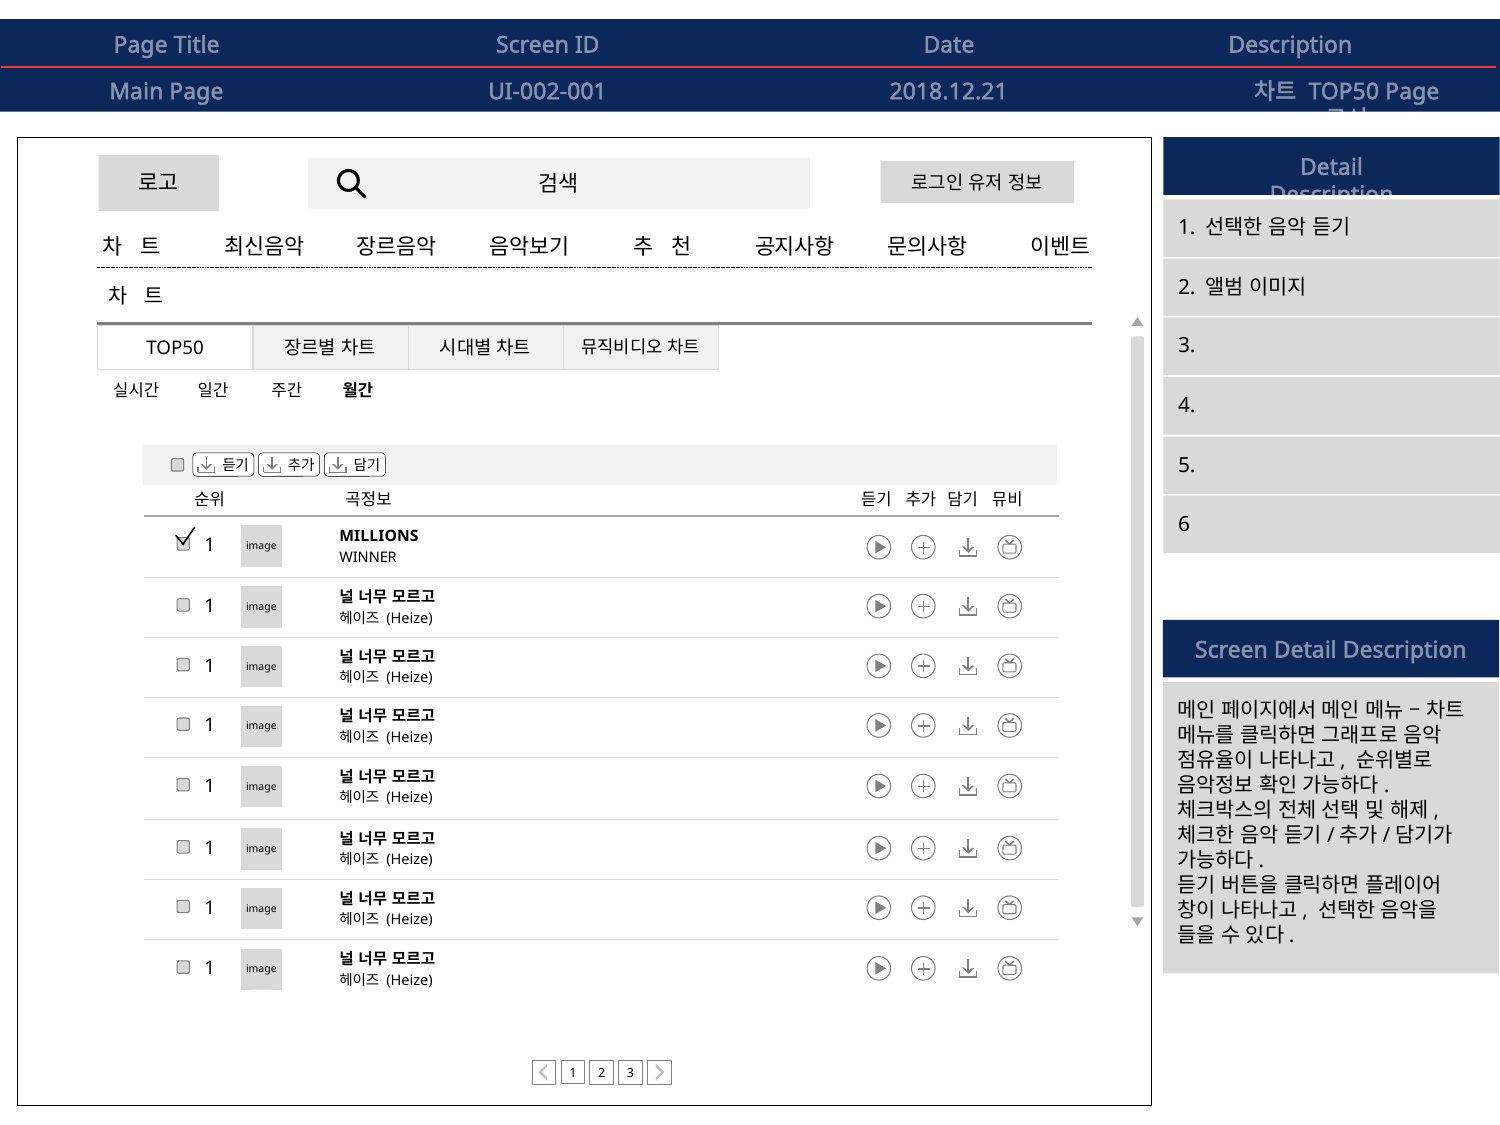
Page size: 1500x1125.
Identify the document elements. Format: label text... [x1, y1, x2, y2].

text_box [531, 1056, 672, 1088]
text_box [866, 956, 1022, 981]
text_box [866, 773, 1022, 798]
text_box 널 너무 모르고 [324, 827, 550, 843]
text_box 1. 선택한 음악 듣기 [1163, 206, 1385, 247]
text_box [306, 155, 812, 210]
text_box 1 [189, 766, 222, 804]
text_box 널 너무 모르고 [324, 646, 550, 660]
text_box 검색 [448, 162, 670, 203]
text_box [226, 888, 298, 929]
text_box 메인 페이지에서 메인 메뉴 – 차트 메뉴를 클릭하면 그래프로 음악 점유율이 나타나고, 순위별로 음악정보 확인 가능하다. 체크박스의 전체 선택 및 해제, 체크한 음악 듣기/추가/담기가 가능하다. 듣기 버튼을 클릭하면 플레이어 창이 나타나고, 선택한 음악을 들을 수 있다. [1162, 689, 1500, 979]
text_box 곡정보 [306, 487, 431, 515]
text_box [140, 442, 1059, 487]
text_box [866, 713, 1022, 738]
text_box [174, 715, 192, 733]
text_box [866, 535, 1022, 560]
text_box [0, 21, 1497, 68]
text_box [16, 135, 1154, 227]
text_box 2. 앨범 이미지 [1163, 265, 1488, 306]
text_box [324, 448, 397, 477]
text_box 차 트 [52, 275, 220, 315]
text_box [226, 766, 298, 807]
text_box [1163, 376, 1500, 435]
text_box 담기 [930, 487, 972, 515]
text_box 1 [189, 525, 221, 563]
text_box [98, 154, 220, 212]
text_box 듣기 [844, 487, 889, 515]
text_box MILLIONS [324, 525, 550, 540]
text_box [1161, 683, 1500, 976]
text_box 추가 [434, 325, 1085, 378]
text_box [866, 895, 1022, 920]
text_box 헤이즈 (Heize) [324, 780, 550, 814]
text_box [226, 646, 298, 687]
text_box 1 [189, 646, 221, 684]
text_box 차트 TOP50 Page 구성 [1212, 76, 1481, 135]
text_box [97, 324, 251, 370]
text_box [20, 224, 1172, 267]
text_box WINNER [324, 540, 550, 573]
text_box 2018.12.21 [765, 76, 1132, 111]
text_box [252, 324, 406, 370]
text_box 헤이즈 (Heize) [324, 963, 550, 996]
text_box [174, 596, 192, 614]
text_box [226, 948, 298, 990]
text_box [1163, 136, 1500, 196]
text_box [258, 448, 323, 482]
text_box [1163, 495, 1500, 554]
text_box 널 너무 모르고 [324, 585, 550, 601]
text_box 헤이즈 (Heize) [324, 601, 550, 634]
text_box [1481, 72, 1500, 114]
text_box 널 너무 모르고 [324, 706, 550, 720]
text_box 헤이즈 (Heize) [324, 660, 550, 694]
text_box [226, 828, 298, 870]
text_box 실시간 [67, 372, 137, 407]
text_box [866, 653, 1022, 678]
text_box UI-002-001 [400, 76, 695, 111]
text_box 추가 [889, 487, 930, 515]
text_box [192, 448, 257, 482]
text_box 헤이즈 (Heize) [324, 720, 550, 753]
text_box [16, 271, 1154, 1108]
text_box [174, 898, 192, 915]
text_box Main Page [3, 76, 330, 111]
text_box 주간 [218, 379, 282, 407]
text_box [174, 656, 192, 673]
text_box [1161, 257, 1500, 317]
text_box 1 [189, 887, 222, 926]
text_box 1 [189, 828, 222, 866]
text_box [0, 17, 1500, 24]
text_box 헤이즈 (Heize) [324, 902, 550, 935]
text_box 월간 [282, 379, 434, 407]
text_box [866, 836, 1022, 861]
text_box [1163, 436, 1500, 495]
text_box [174, 958, 192, 976]
text_box 널 너무 모르고 [324, 765, 550, 780]
text_box [169, 456, 186, 474]
text_box 1 [189, 706, 221, 743]
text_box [866, 594, 1022, 619]
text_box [1163, 317, 1500, 376]
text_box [226, 586, 298, 628]
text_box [562, 324, 719, 370]
text_box 일간 [137, 379, 218, 407]
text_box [1130, 316, 1145, 927]
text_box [226, 525, 298, 567]
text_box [175, 526, 196, 546]
text_box [0, 75, 1212, 114]
text_box 1 [189, 586, 222, 624]
text_box [174, 776, 192, 794]
text_box [1161, 201, 1500, 257]
text_box [174, 838, 192, 856]
text_box 헤이즈 (Heize) [324, 843, 550, 876]
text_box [407, 324, 561, 370]
text_box 1 [189, 948, 222, 986]
text_box 순위 [147, 487, 273, 515]
text_box 뮤비 [972, 487, 1043, 515]
text_box 널 너무 모르고 [324, 947, 550, 963]
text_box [226, 705, 298, 747]
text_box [1162, 619, 1500, 678]
text_box 널 너무 모르고 [324, 887, 550, 902]
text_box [880, 160, 1075, 204]
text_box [338, 170, 366, 198]
